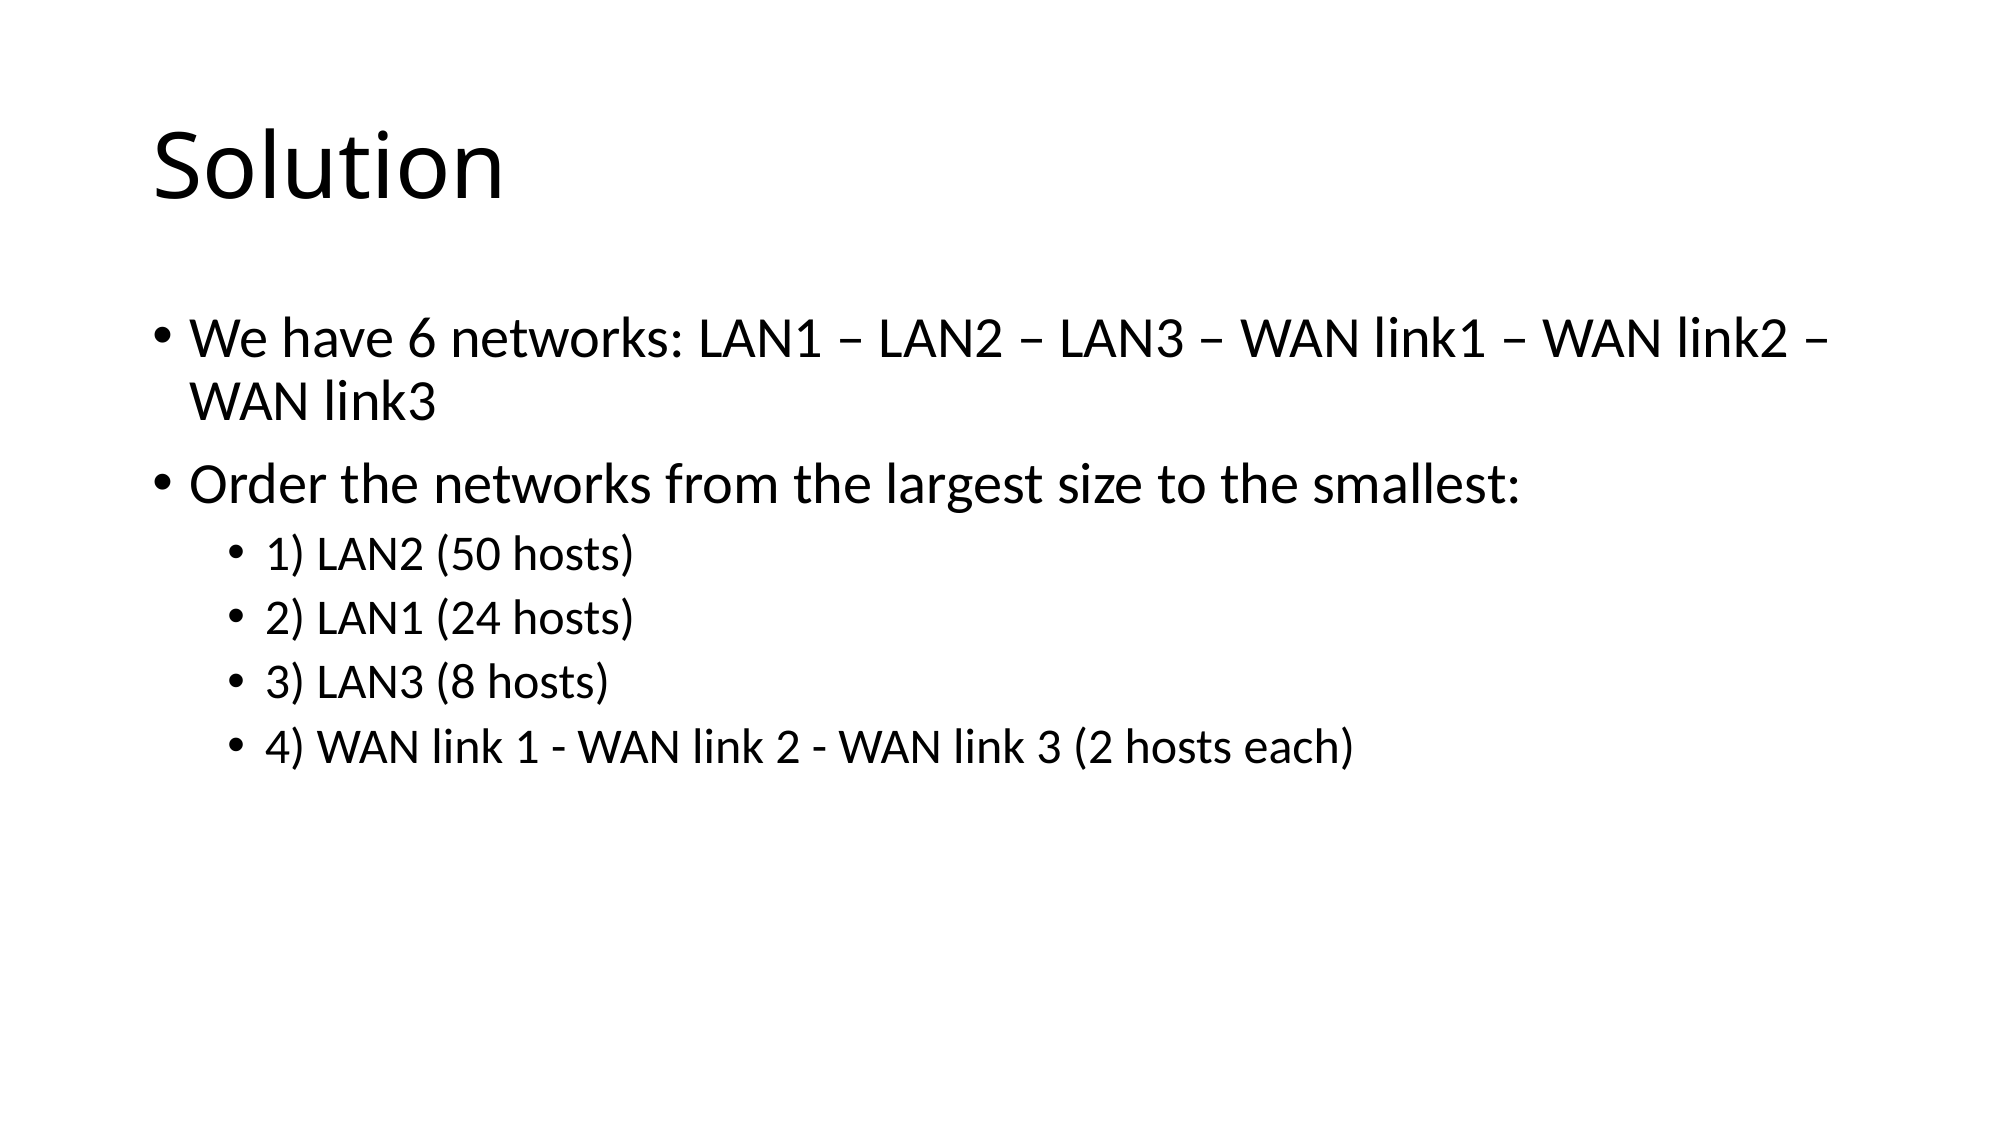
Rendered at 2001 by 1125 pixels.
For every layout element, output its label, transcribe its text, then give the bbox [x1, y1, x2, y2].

title Solution [137, 59, 1863, 278]
list We have 6 networks: LAN1 – LAN2 – LAN3 – WAN link1 – WAN link2 – WAN link3 Order the networks from the largest size to the smallest: 1) LAN2 (50 hosts) 2) LAN1 (24 hosts) 3) LAN3 (8 hosts) 4) WAN link 1 - WAN link 2 - WAN link 3 (2 hosts each) [137, 299, 1863, 1014]
